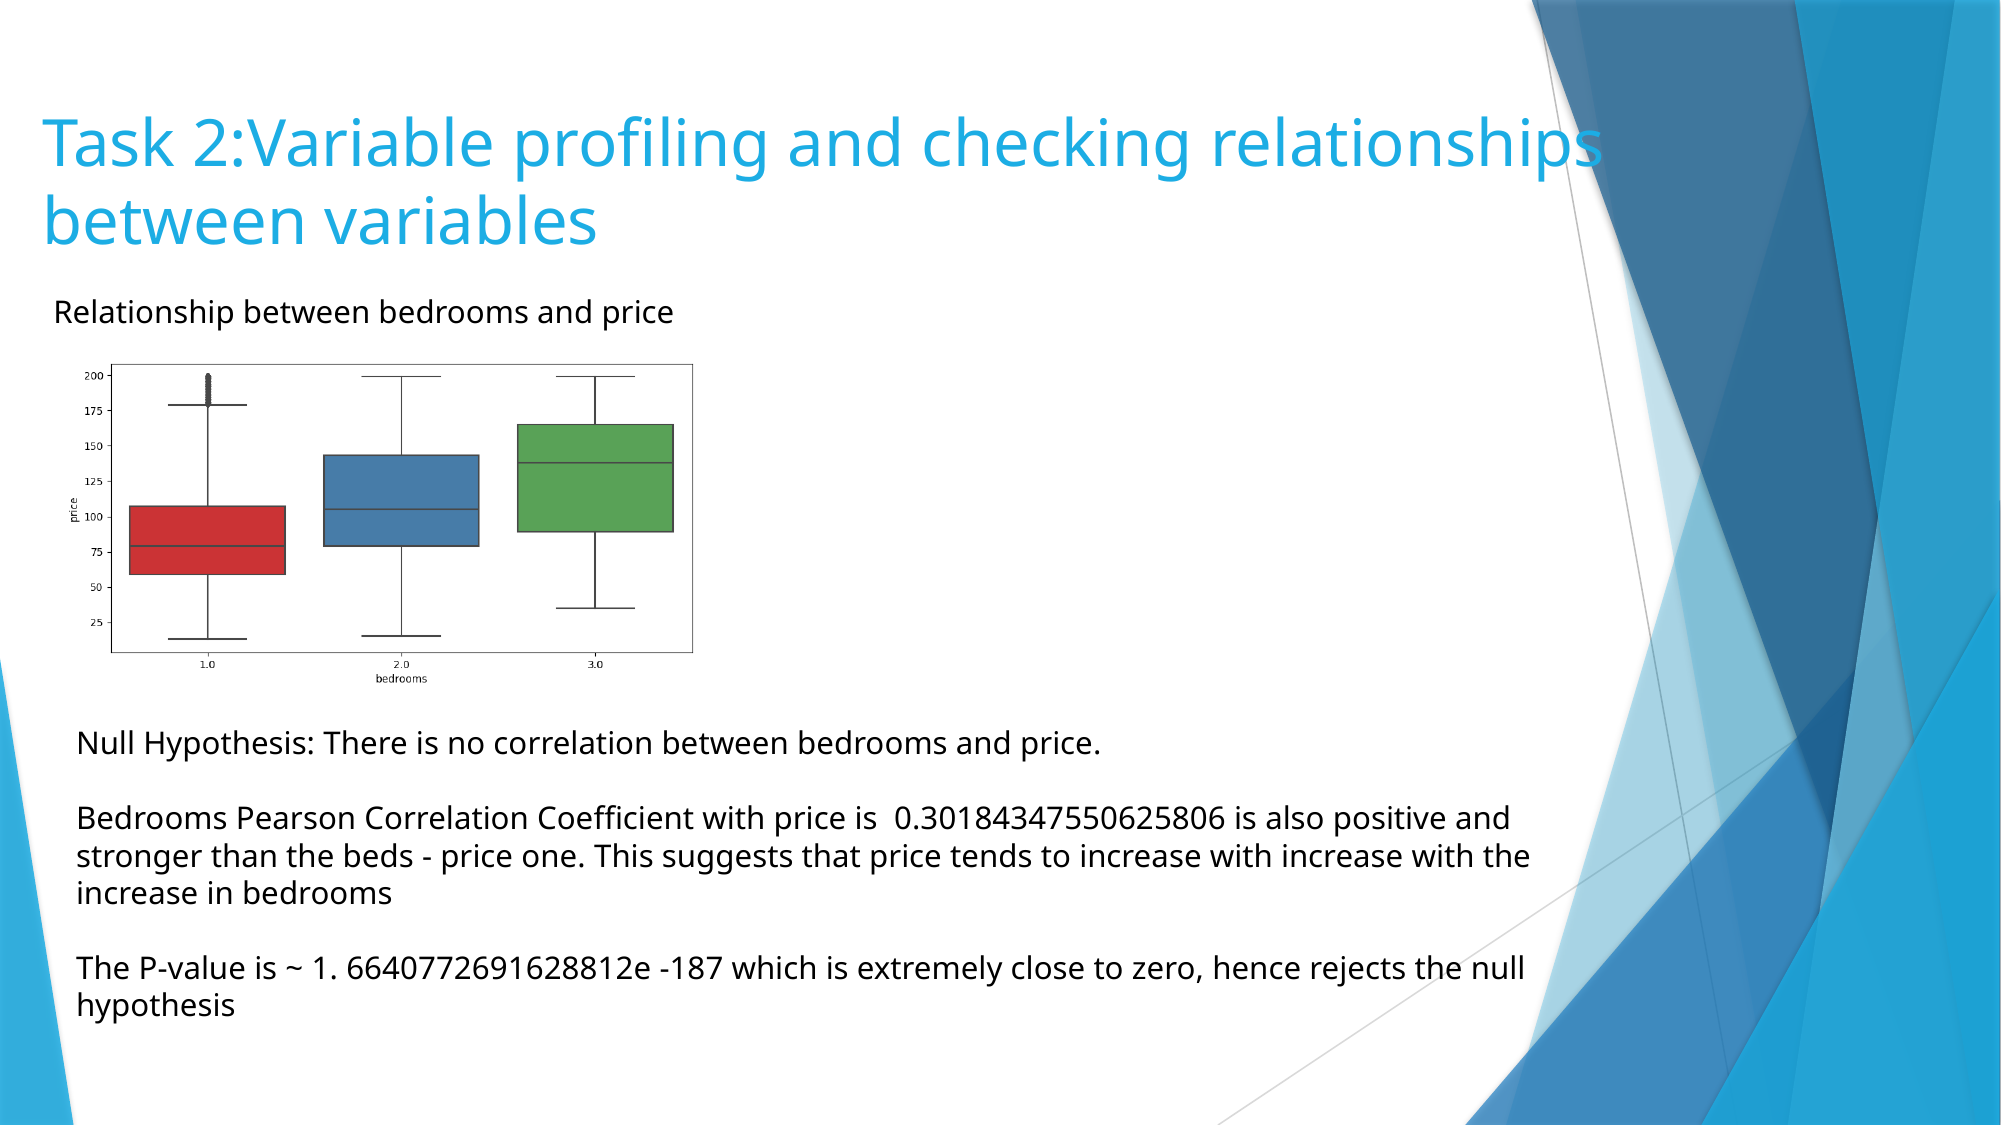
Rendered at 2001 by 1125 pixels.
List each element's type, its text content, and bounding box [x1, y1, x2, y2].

title Task 2:Variable profiling and checking relationships between variables [27, 93, 1626, 267]
text_box Null Hypothesis: There is no correlation between bedrooms and price. Bedrooms Pearson Correlation Coefficient with price is 0.30184347550625806 is also positive and stronger than the beds - price one. This suggests that price tends to increase with increase with the increase in bedrooms The P-value is ~ 1. 6640772691628812e -187 which is extremely close to zero, hence rejects the null hypothesis [61, 716, 1649, 1031]
picture [60, 355, 699, 693]
text_box Relationship between bedrooms and price [38, 284, 1505, 337]
